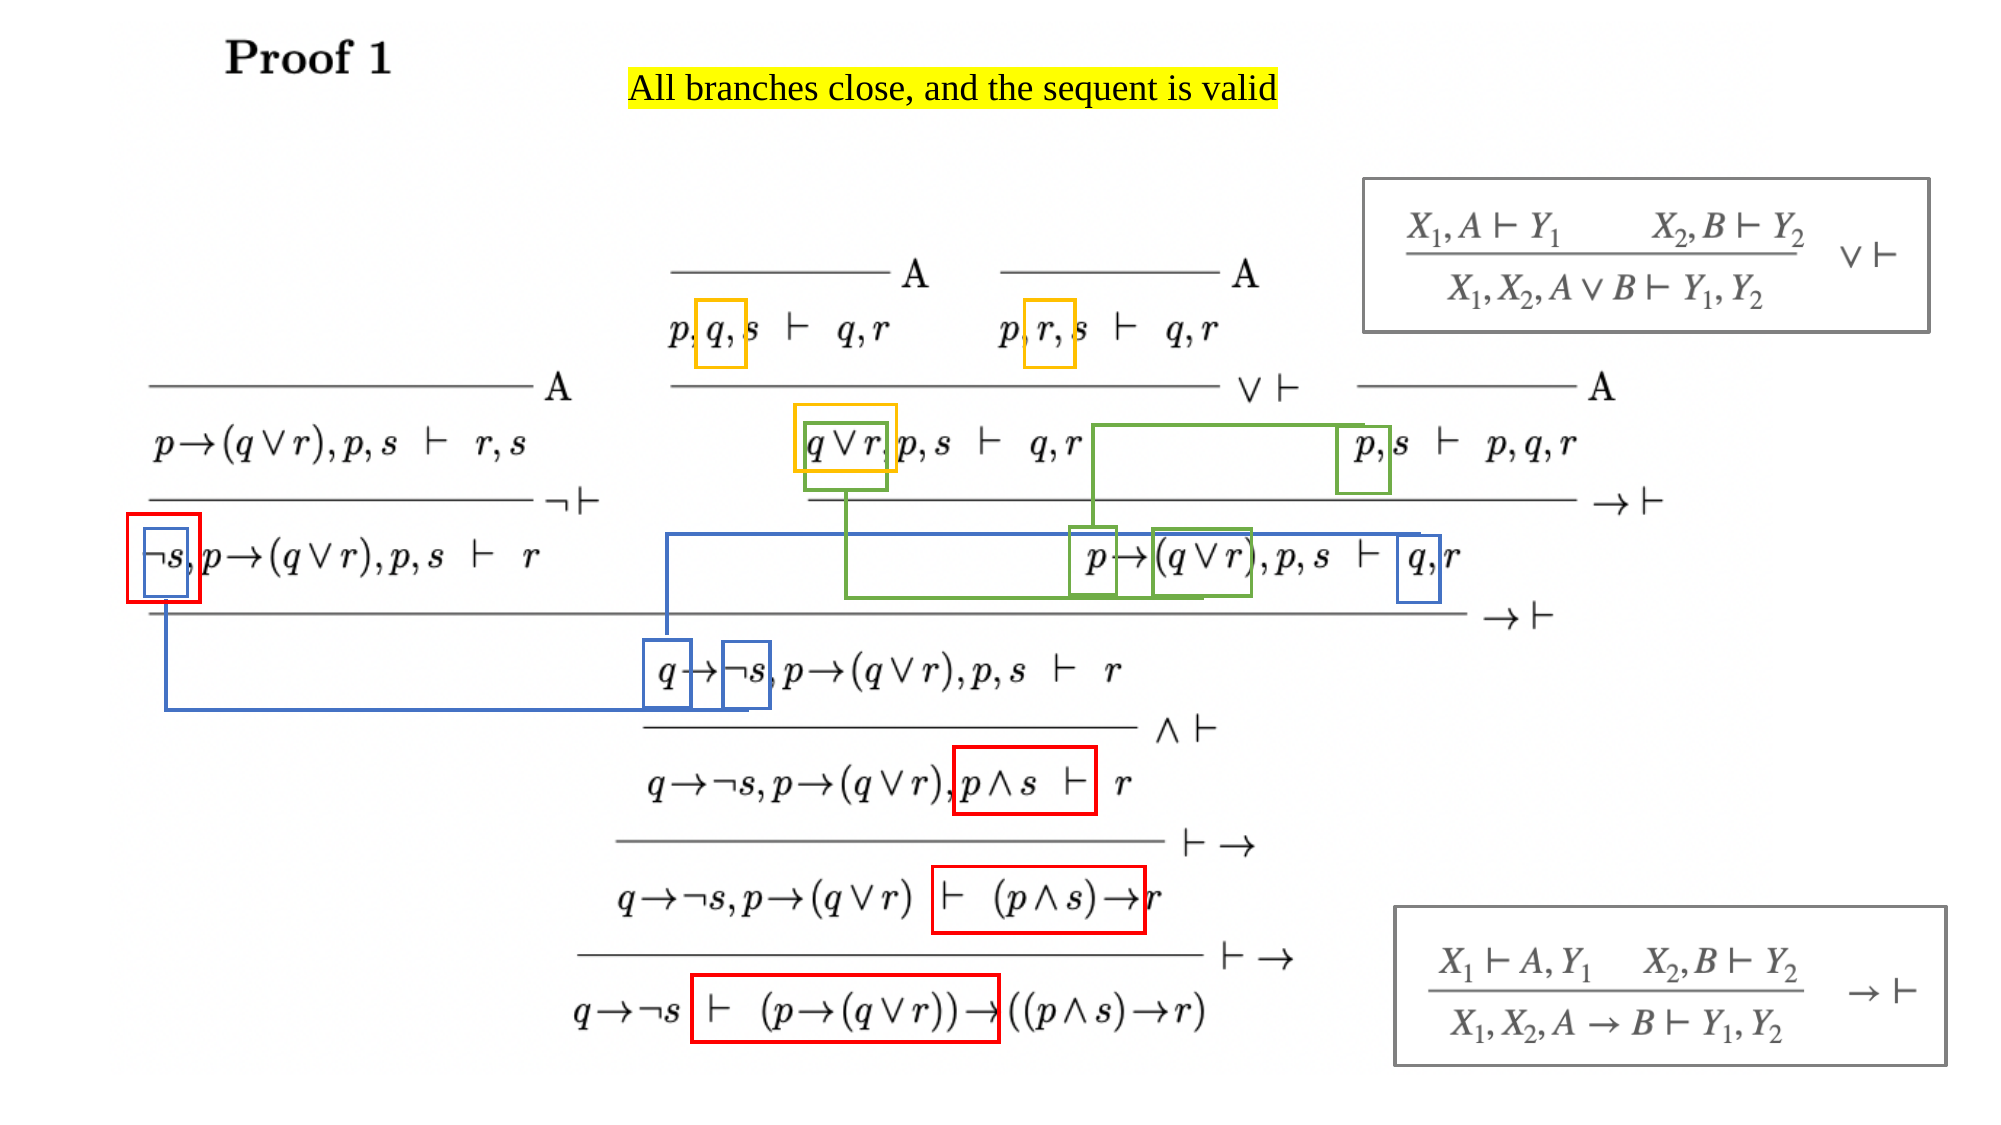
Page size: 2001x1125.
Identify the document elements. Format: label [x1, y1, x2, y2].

text_box [971, 365, 1078, 722]
text_box [1177, 340, 1279, 612]
text_box [1078, 534, 1419, 635]
picture [109, 21, 1945, 1075]
text_box [667, 534, 971, 635]
text_box [165, 599, 747, 710]
